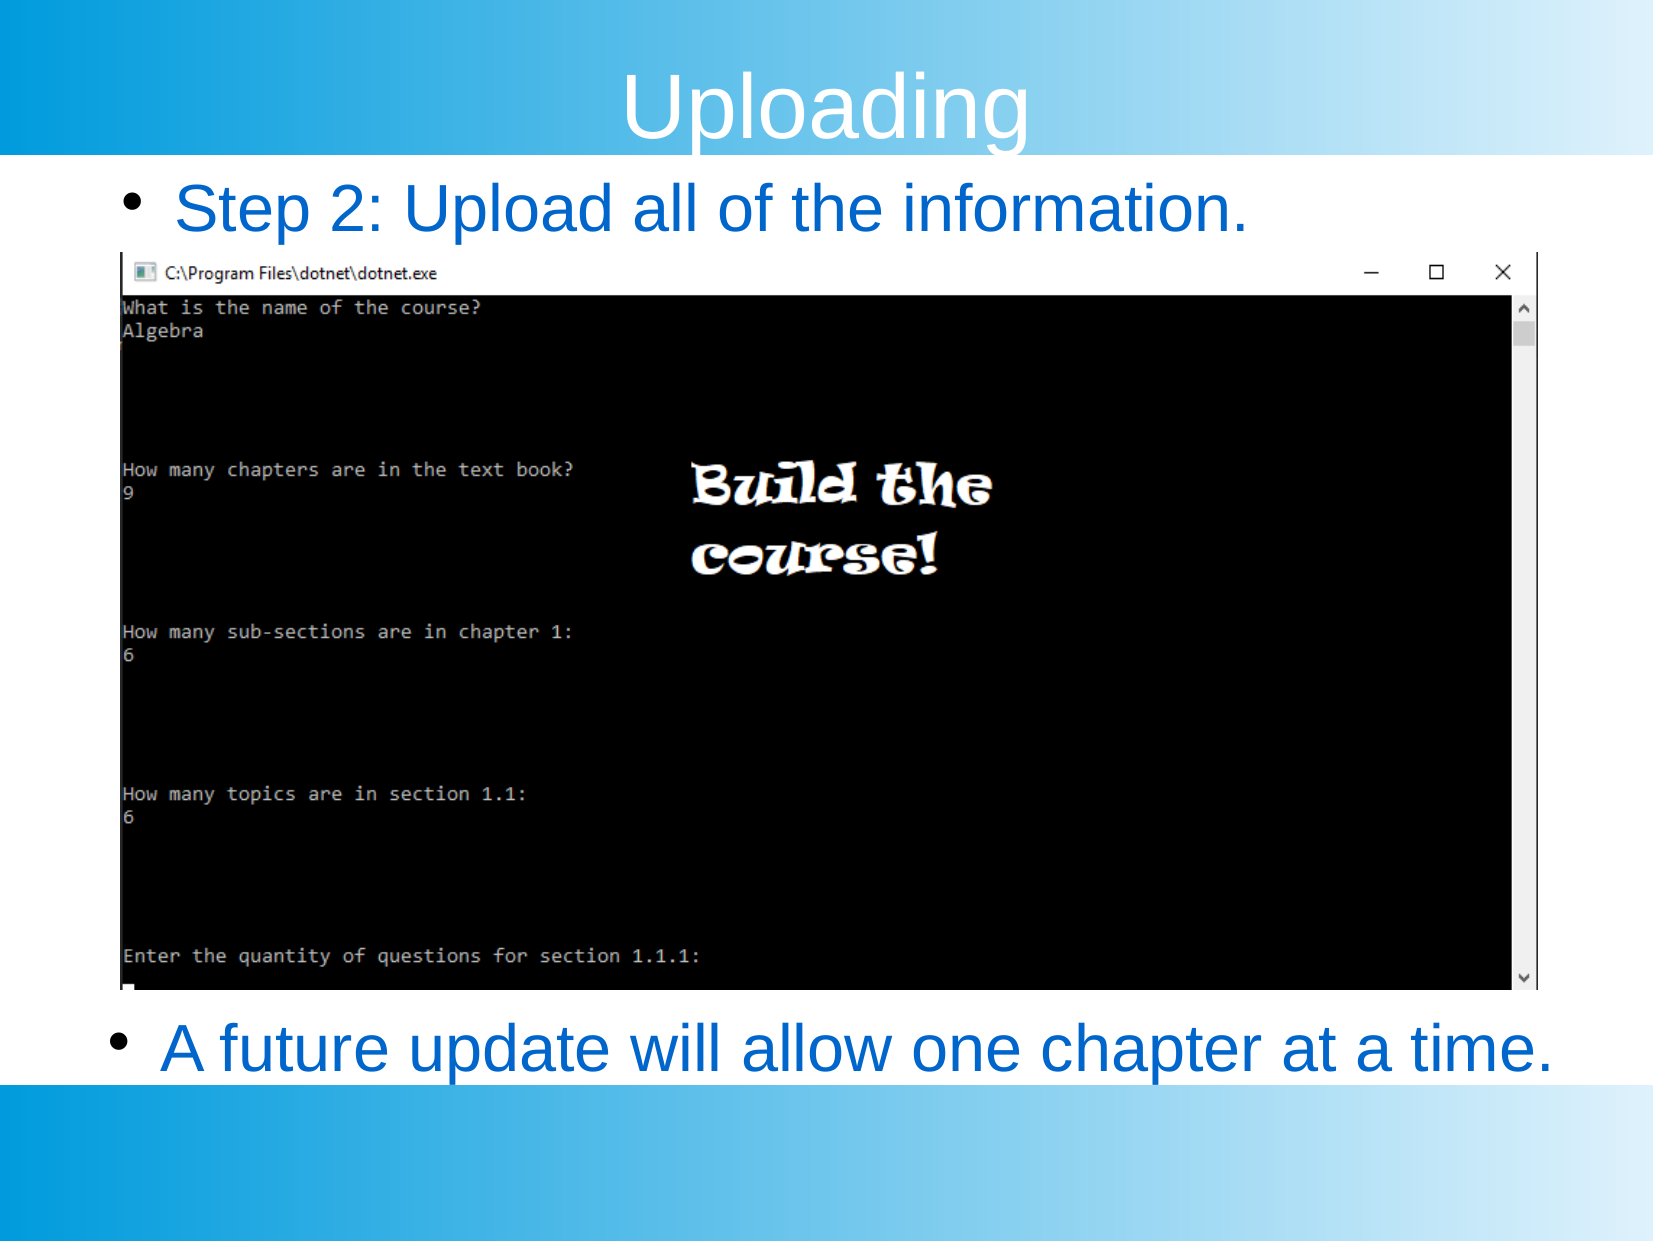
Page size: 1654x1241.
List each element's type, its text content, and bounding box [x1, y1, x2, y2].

text_box Step 2: Upload all of the information. [103, 165, 1592, 270]
text_box A future update will allow one chapter at a time. [90, 1005, 1579, 1110]
picture [119, 252, 1538, 991]
text_box Uploading [82, 49, 1571, 154]
